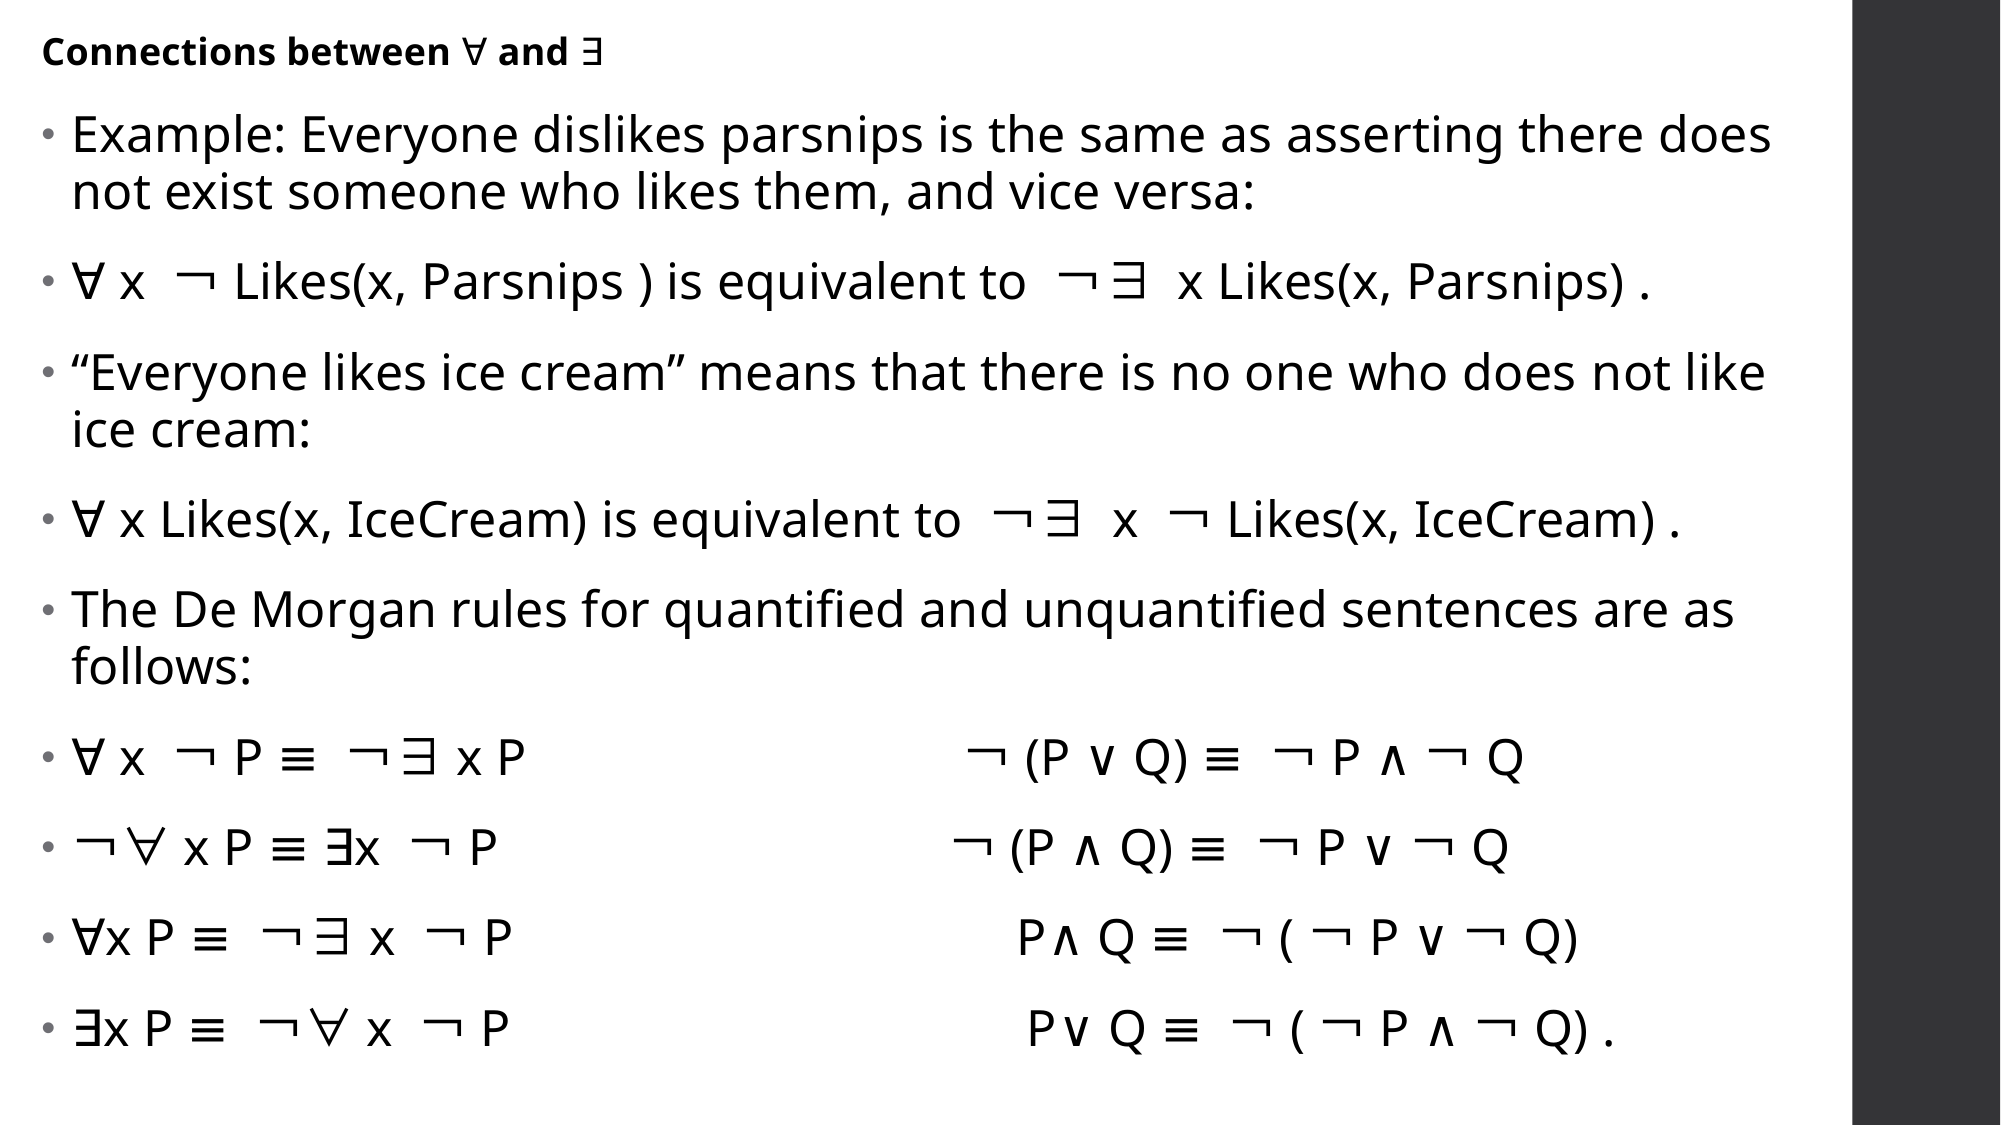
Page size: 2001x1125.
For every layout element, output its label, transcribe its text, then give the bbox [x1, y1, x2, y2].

list Connections between ∀ and ∃ Example: Everyone dislikes parsnips is the same as asserting there does not exist someone who likes them, and vice versa: ∀ x ￢Likes(x, Parsnips ) is equivalent to ￢∃ x Likes(x, Parsnips) . “Everyone likes ice cream” means that there is no one who does not like ice cream: ∀ x Likes(x, IceCream) is equivalent to ￢∃ x ￢Likes(x, IceCream) . The De Morgan rules for quantified and unquantified sentences are as follows: ∀ x ￢P ≡ ￢∃x P ￢(P ∨ Q) ≡ ￢P ∧￢Q ￢∀x P ≡ ∃x ￢P ￢(P ∧ Q) ≡ ￢P ∨￢Q ∀x P ≡ ￢∃x ￢P P∧ Q ≡ ￢(￢P ∨￢Q) ∃x P ≡ ￢∀x ￢P P∨ Q ≡ ￢(￢P ∧￢Q) . [26, 23, 1831, 1087]
